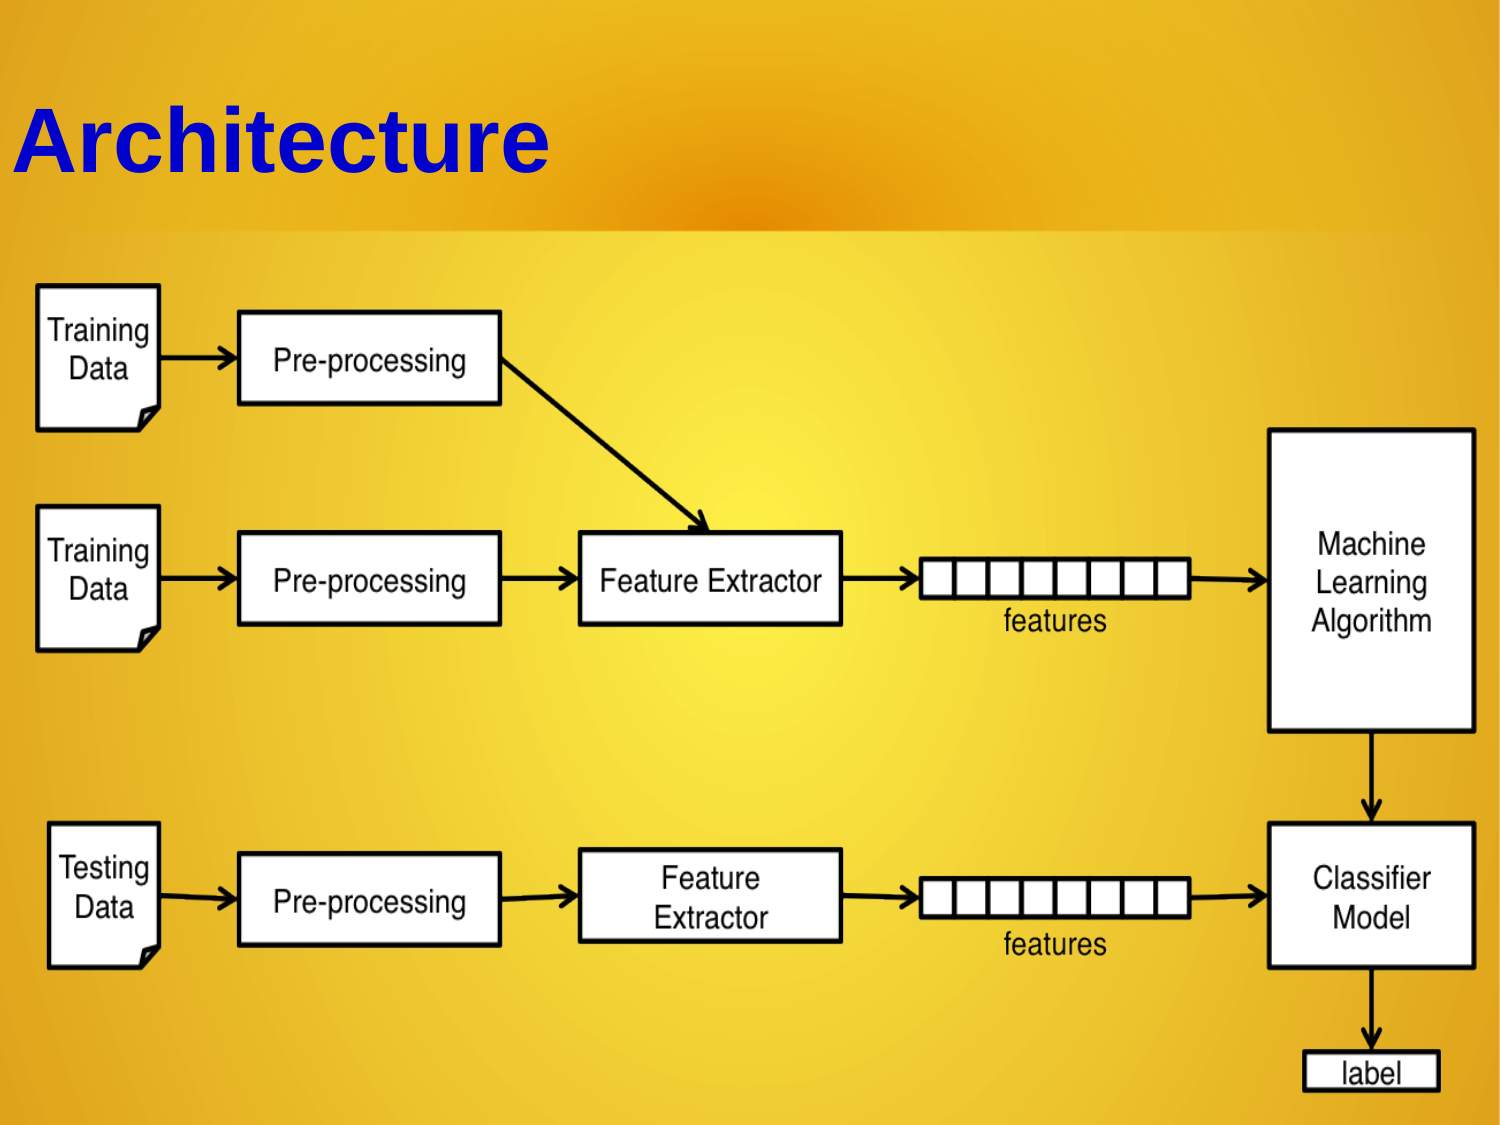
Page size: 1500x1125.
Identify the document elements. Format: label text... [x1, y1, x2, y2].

picture [0, 0, 1500, 1125]
text_box Architecture [11, 97, 1362, 284]
